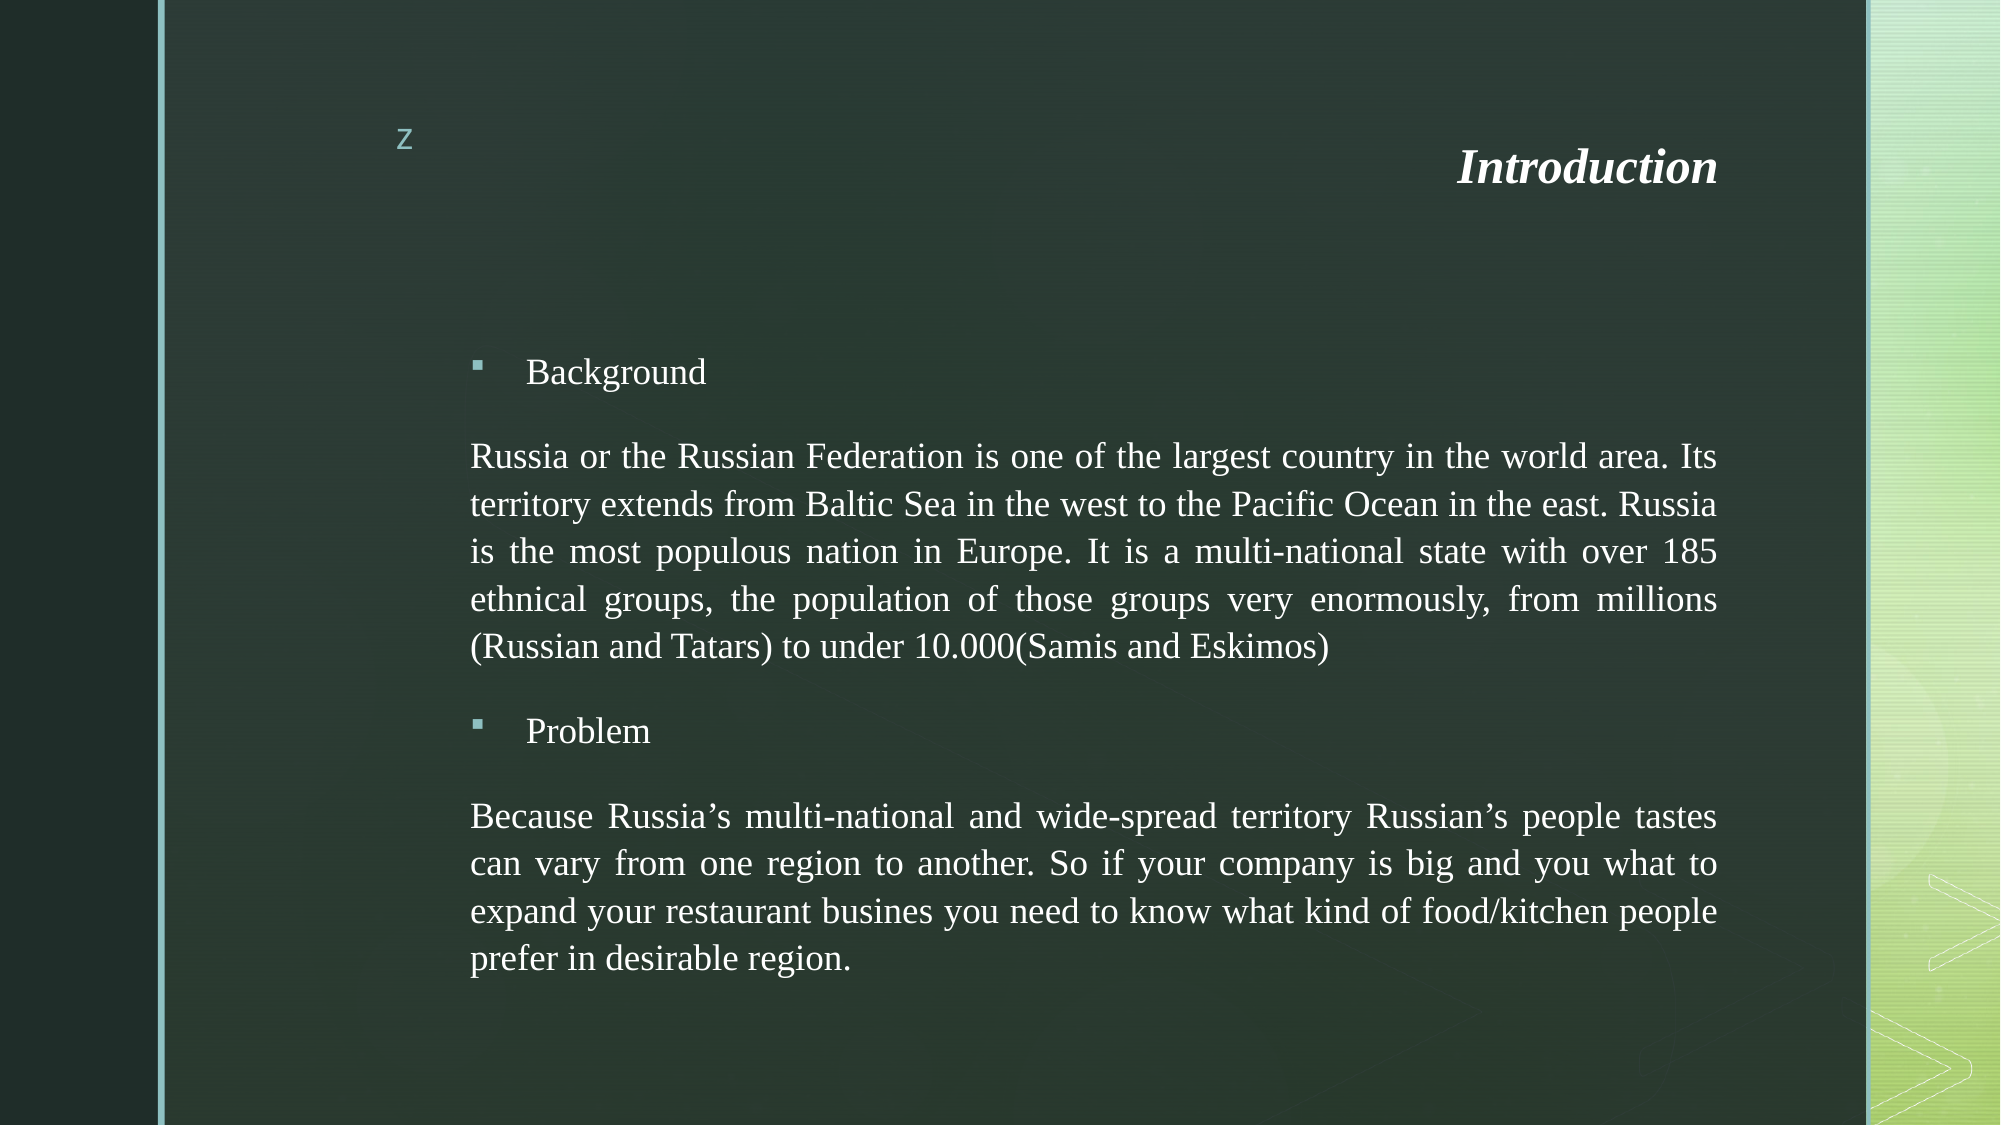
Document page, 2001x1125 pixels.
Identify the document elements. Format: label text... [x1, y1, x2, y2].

title Introduction [428, 132, 1734, 310]
picture [1871, 0, 2001, 1125]
list Background Russia or the Russian Federation is one of the largest country in the world area. Its territory extends from Baltic Sea in the west to the Pacific Ocean in the east. Russia is the most populous nation in Europe. It is a multi-national state with over 185 ethnical groups, the population of those groups very enormously, from millions (Russian and Tatars) to under 10.000(Samis and Eskimos) Problem Because Russia’s multi-national and wide-spread territory Russian’s people tastes can vary from one region to another. So if your company is big and you what to expand your restaurant busines you need to know what kind of food/kitchen people prefer in desirable region. [454, 336, 1734, 993]
